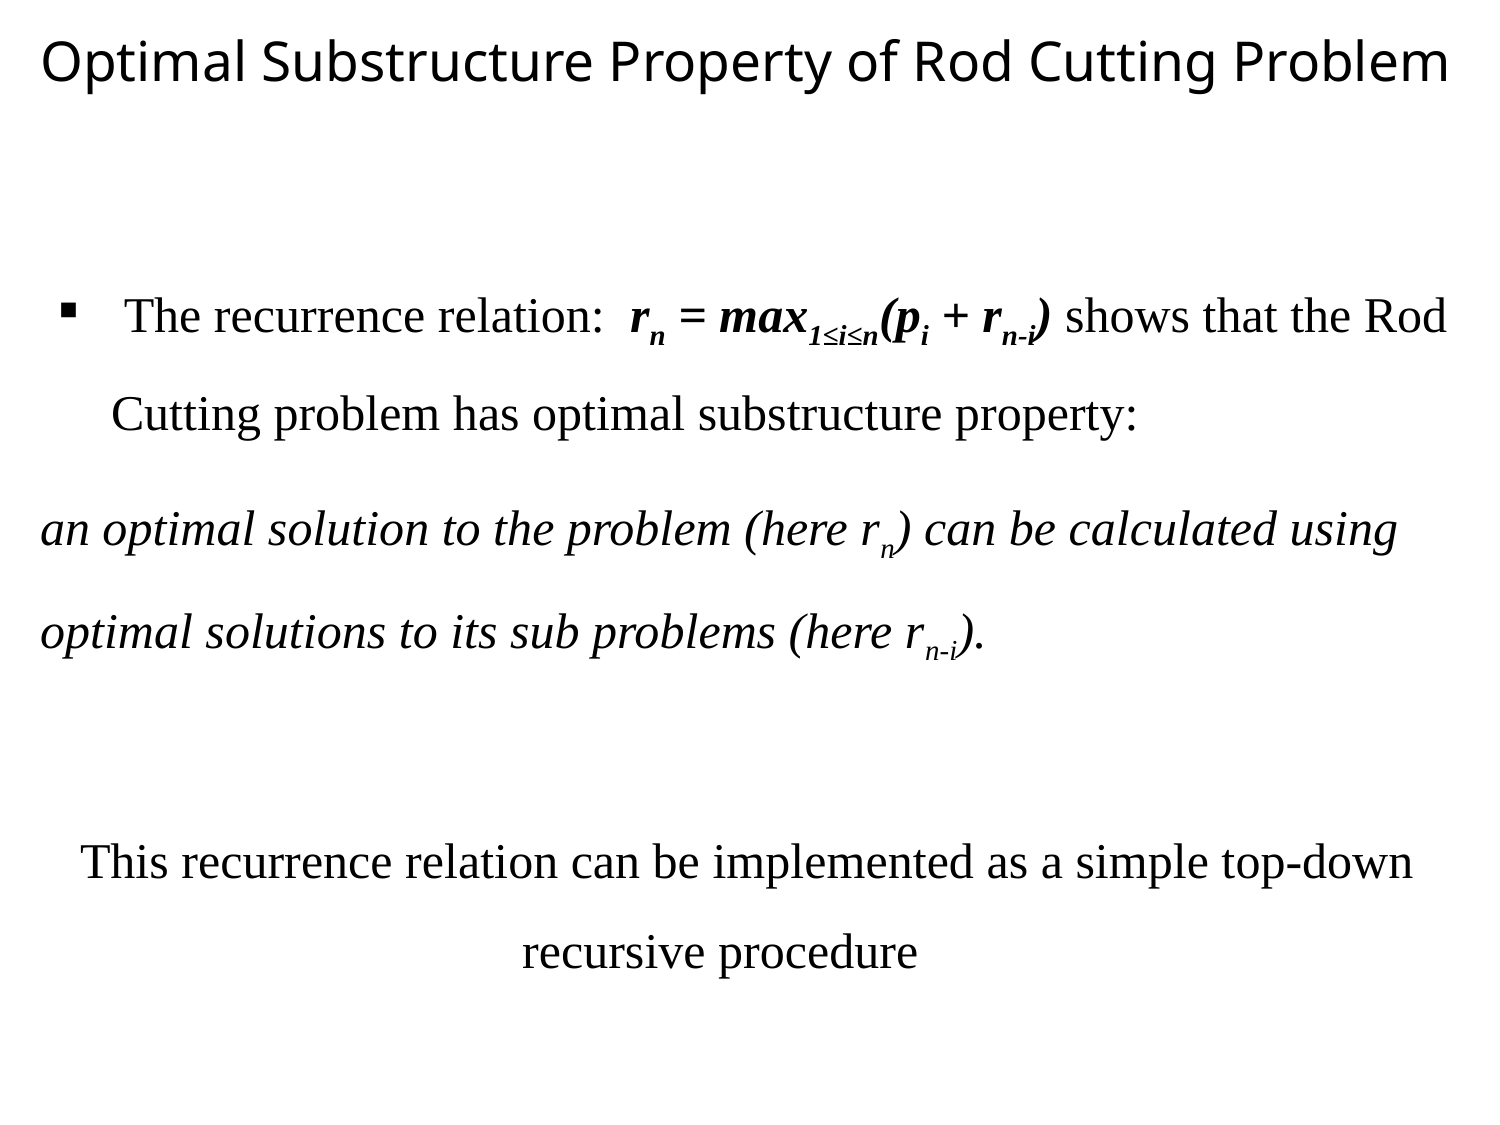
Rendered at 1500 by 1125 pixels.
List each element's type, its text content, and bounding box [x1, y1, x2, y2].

list The recurrence relation: rn = max1≤i≤n(pi + rn-i) shows that the Rod Cutting problem has optimal substructure property: an optimal solution to the problem (here rn) can be calculated using optimal solutions to its sub problems (here rn-i). This recurrence relation can be implemented as a simple top-down recursive procedure [25, 241, 1469, 1014]
title Optimal Substructure Property of Rod Cutting Problem [25, 26, 1469, 138]
